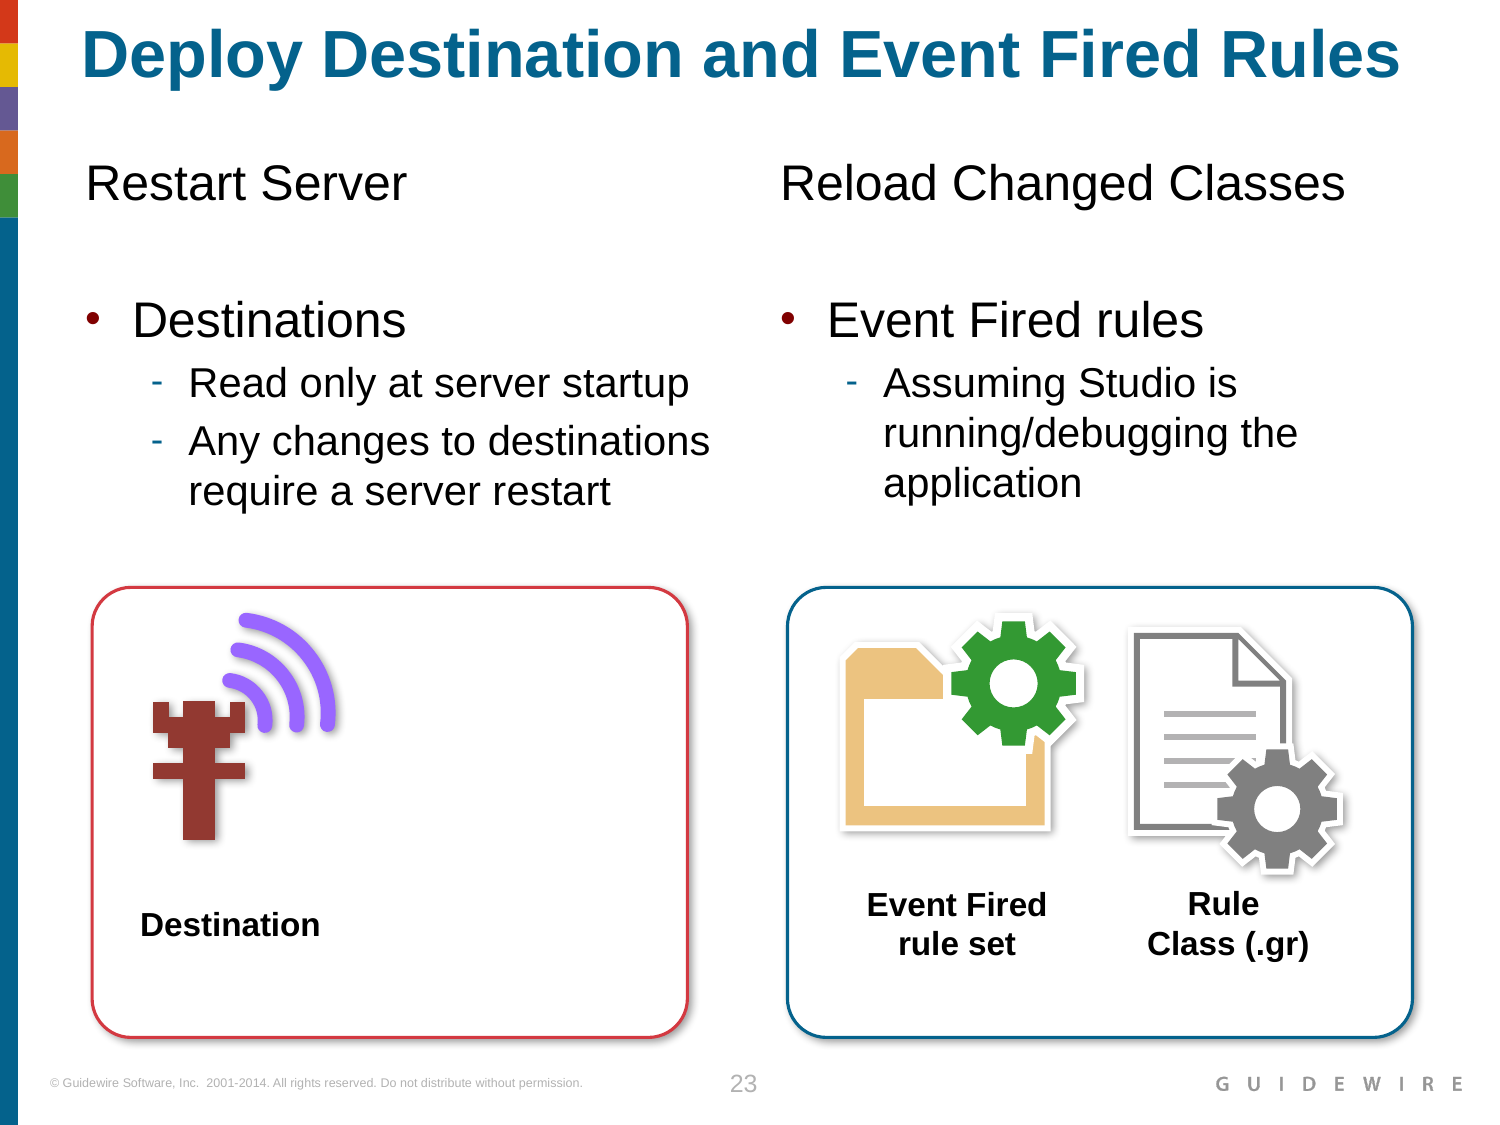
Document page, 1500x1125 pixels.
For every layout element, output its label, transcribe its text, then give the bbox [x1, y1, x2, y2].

list Destinations Read only at server startup Any changes to destinations require a server restart [85, 287, 755, 1049]
picture [1215, 1073, 1480, 1096]
list Reload Changed Classes [780, 149, 1451, 288]
title Deploy Destination and Event Fired Rules [81, 19, 1446, 142]
subtitle Restart Server [85, 149, 756, 288]
text_box Destination [125, 895, 336, 951]
text_box Rule Class (.gr) [1120, 887, 1337, 970]
picture [150, 610, 338, 842]
picture [837, 610, 1087, 834]
picture [1125, 624, 1346, 878]
text_box Event Fired rule set [837, 875, 1077, 970]
list Event Fired rules Assuming Studio is running/debugging the application [779, 287, 1450, 1049]
